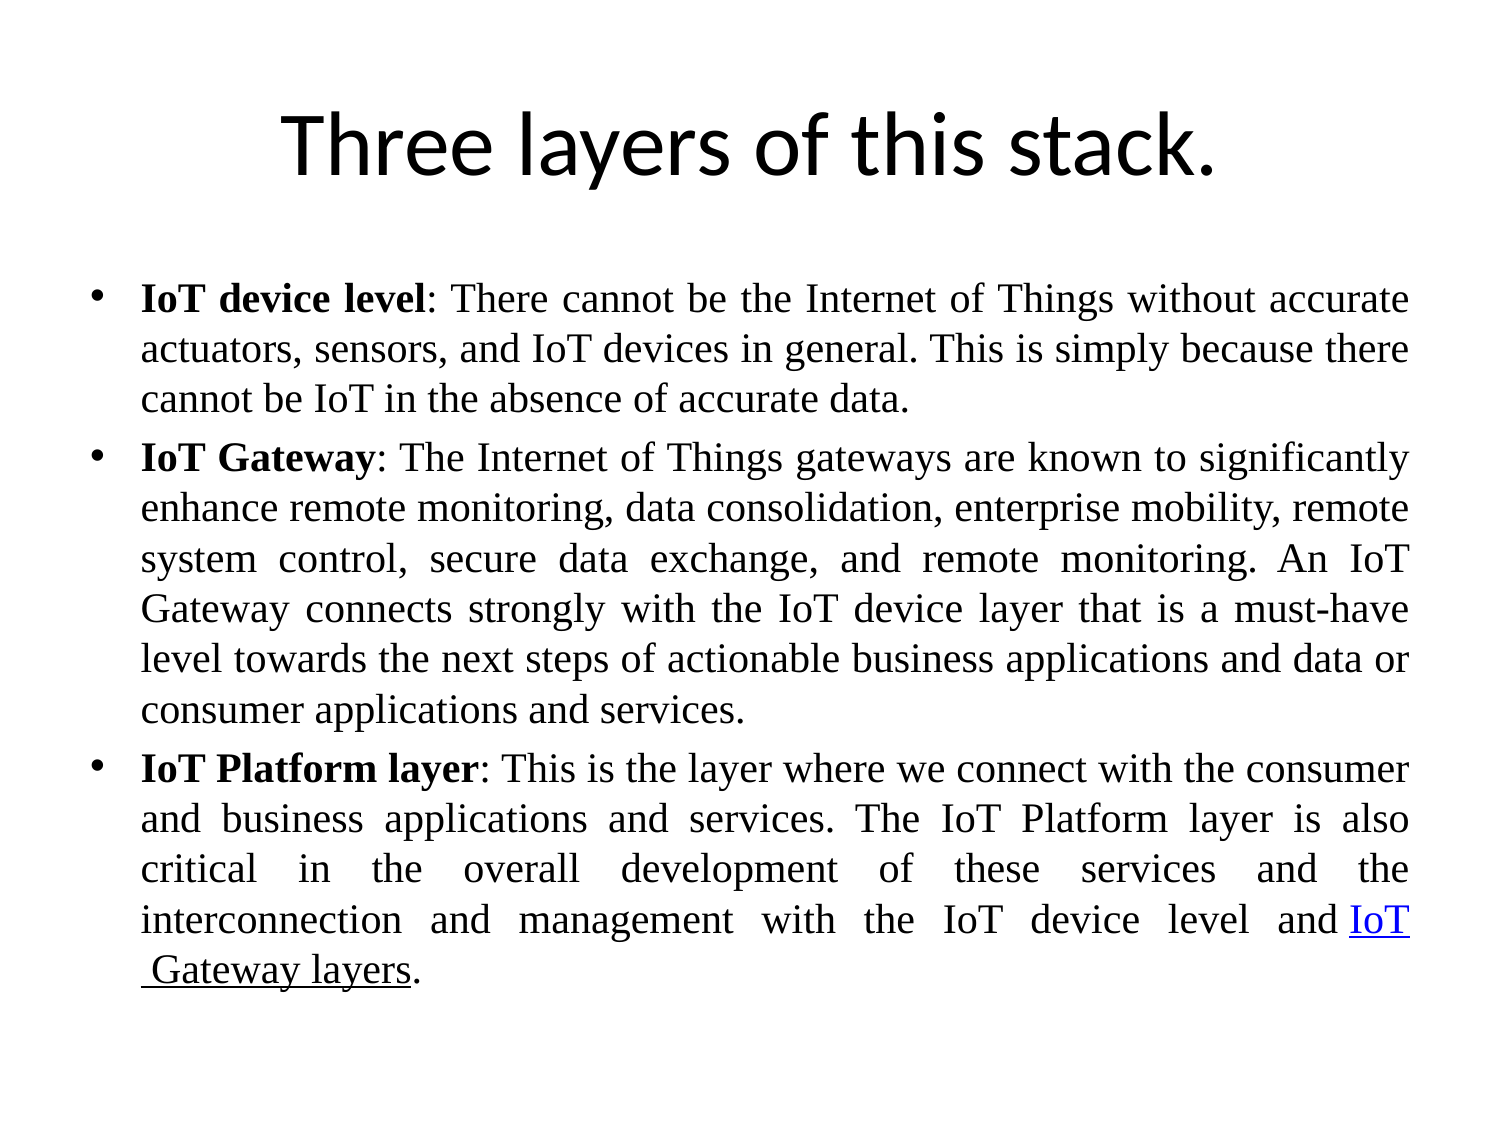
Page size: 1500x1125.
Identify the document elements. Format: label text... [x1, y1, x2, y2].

title Three layers of this stack. [75, 45, 1425, 233]
list IoT device level: There cannot be the Internet of Things without accurate actuators, sensors, and IoT devices in general. This is simply because there cannot be IoT in the absence of accurate data. IoT Gateway: The Internet of Things gateways are known to significantly enhance remote monitoring, data consolidation, enterprise mobility, remote system control, secure data exchange, and remote monitoring. An IoT Gateway connects strongly with the IoT device layer that is a must-have level towards the next steps of actionable business applications and data or consumer applications and services. IoT Platform layer: This is the layer where we connect with the consumer and business applications and services. The IoT Platform layer is also critical in the overall development of these services and the interconnection and management with the IoT device level and IoT Gateway layers. [75, 262, 1425, 1005]
